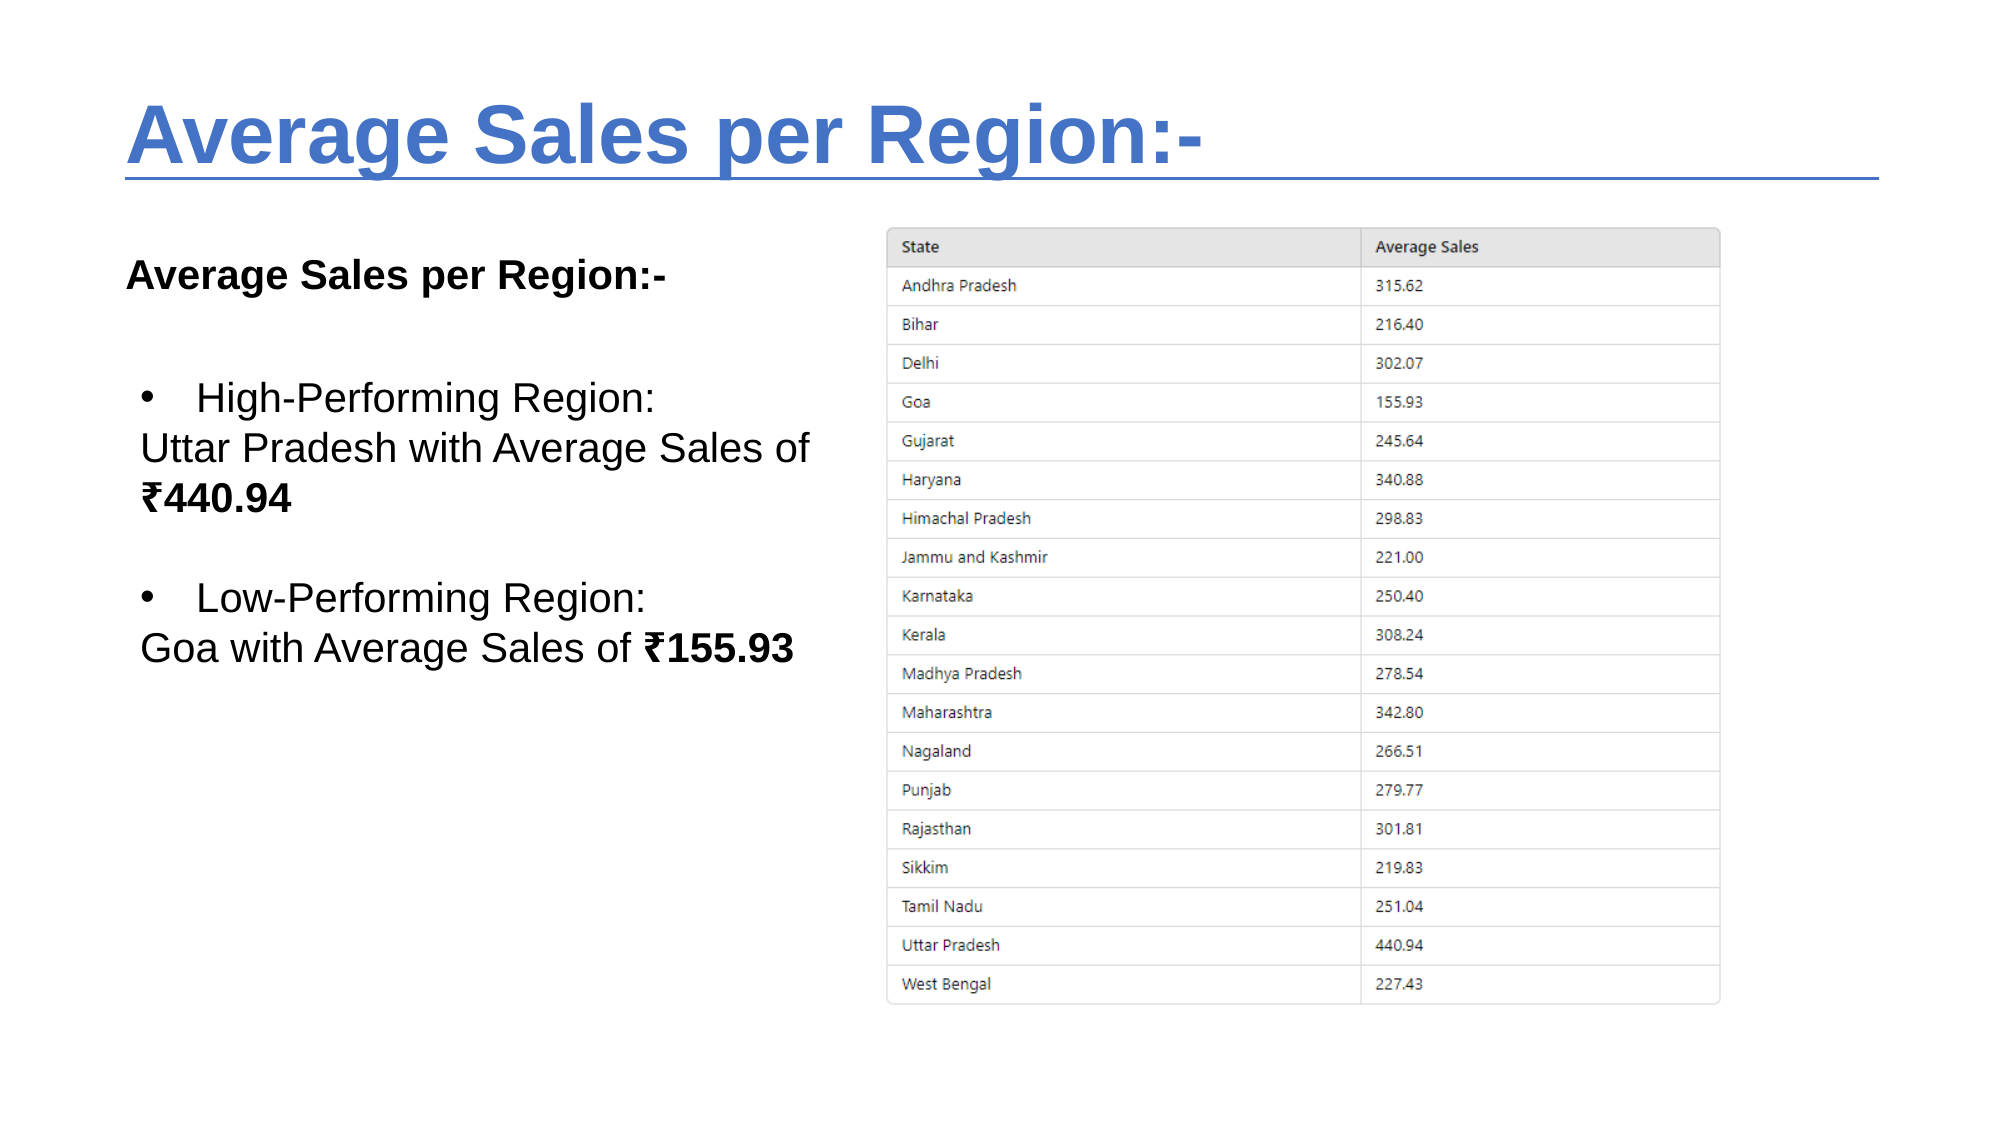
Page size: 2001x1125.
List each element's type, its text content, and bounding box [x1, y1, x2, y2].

text_box Average Sales per Region:- [110, 240, 874, 306]
text_box Average Sales per Region:- [110, 72, 1479, 188]
text_box High-Performing Region: Uttar Pradesh with Average Sales of ₹440.94 Low-Performing Region: Goa with Average Sales of ₹155.93 [125, 363, 868, 679]
picture [879, 220, 1728, 1011]
